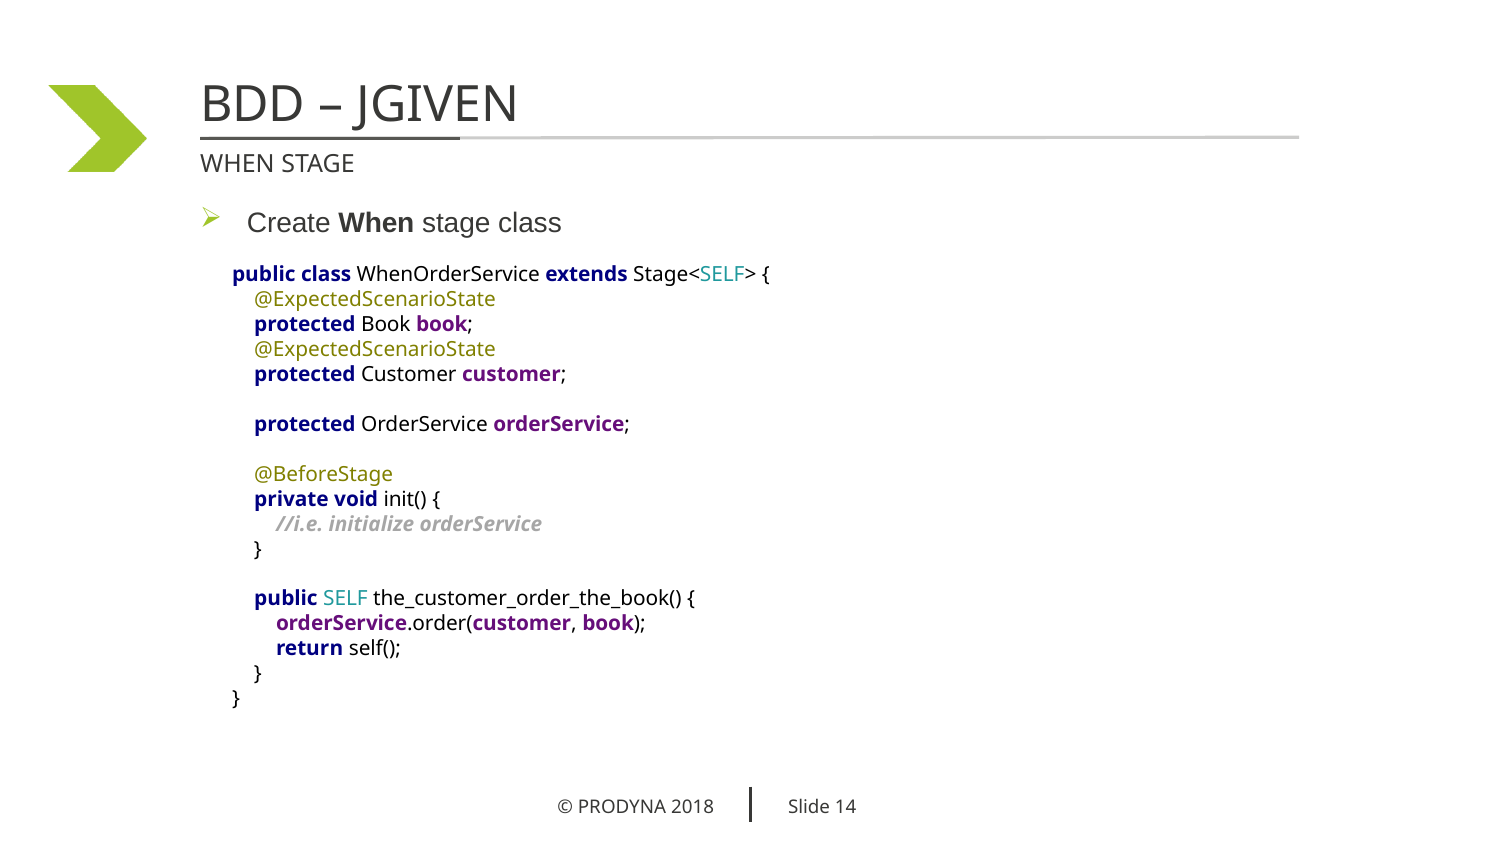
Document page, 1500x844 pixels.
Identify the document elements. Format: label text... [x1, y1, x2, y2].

text_box public class WhenOrderService extends Stage<SELF> { @ExpectedScenarioState protected Book book; @ExpectedScenarioState protected Customer customer; protected OrderService orderService; @BeforeStage private void init() { //i.e. initialize orderService } public SELF the_customer_order_the_book() { orderService.order(customer, book); return self(); } } [217, 252, 785, 718]
list BDD – JGiven [185, 71, 1299, 132]
text_box Create When stage class [185, 196, 904, 246]
picture [48, 85, 147, 172]
list WHEN stage [185, 143, 1298, 173]
